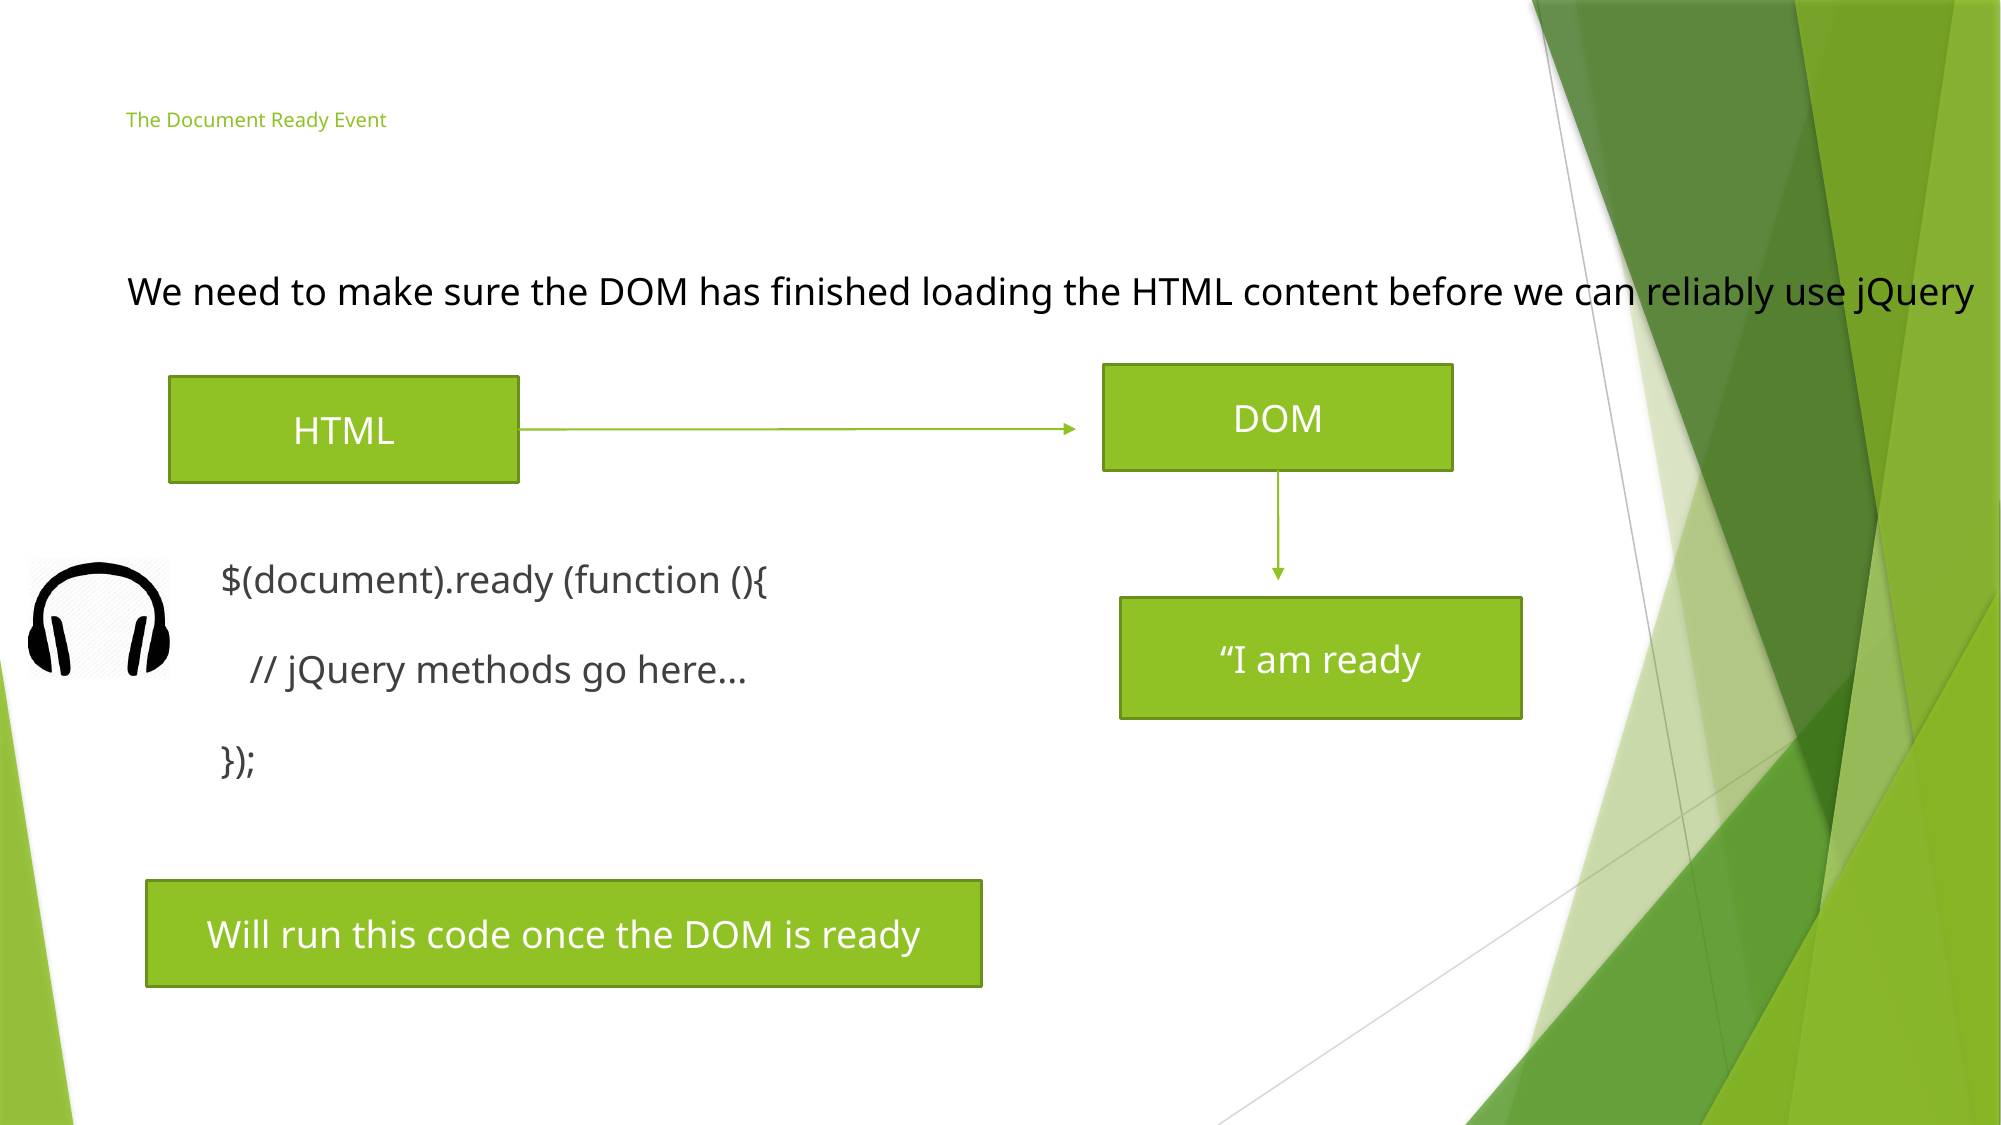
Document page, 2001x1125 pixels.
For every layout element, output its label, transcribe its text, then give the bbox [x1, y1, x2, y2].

text_box “I am ready [1119, 596, 1523, 720]
text_box DOM [1102, 363, 1454, 472]
list $(document).ready (function (){ // jQuery methods go here... }); [205, 548, 1337, 863]
text_box Will run this code once the DOM is ready [145, 879, 983, 988]
picture [27, 557, 171, 681]
text_box We need to make sure the DOM has finished loading the HTML content before we can reliably use jQuery [112, 260, 1991, 321]
text_box HTML [168, 375, 520, 484]
title The Document Ready Event [111, 99, 1522, 212]
